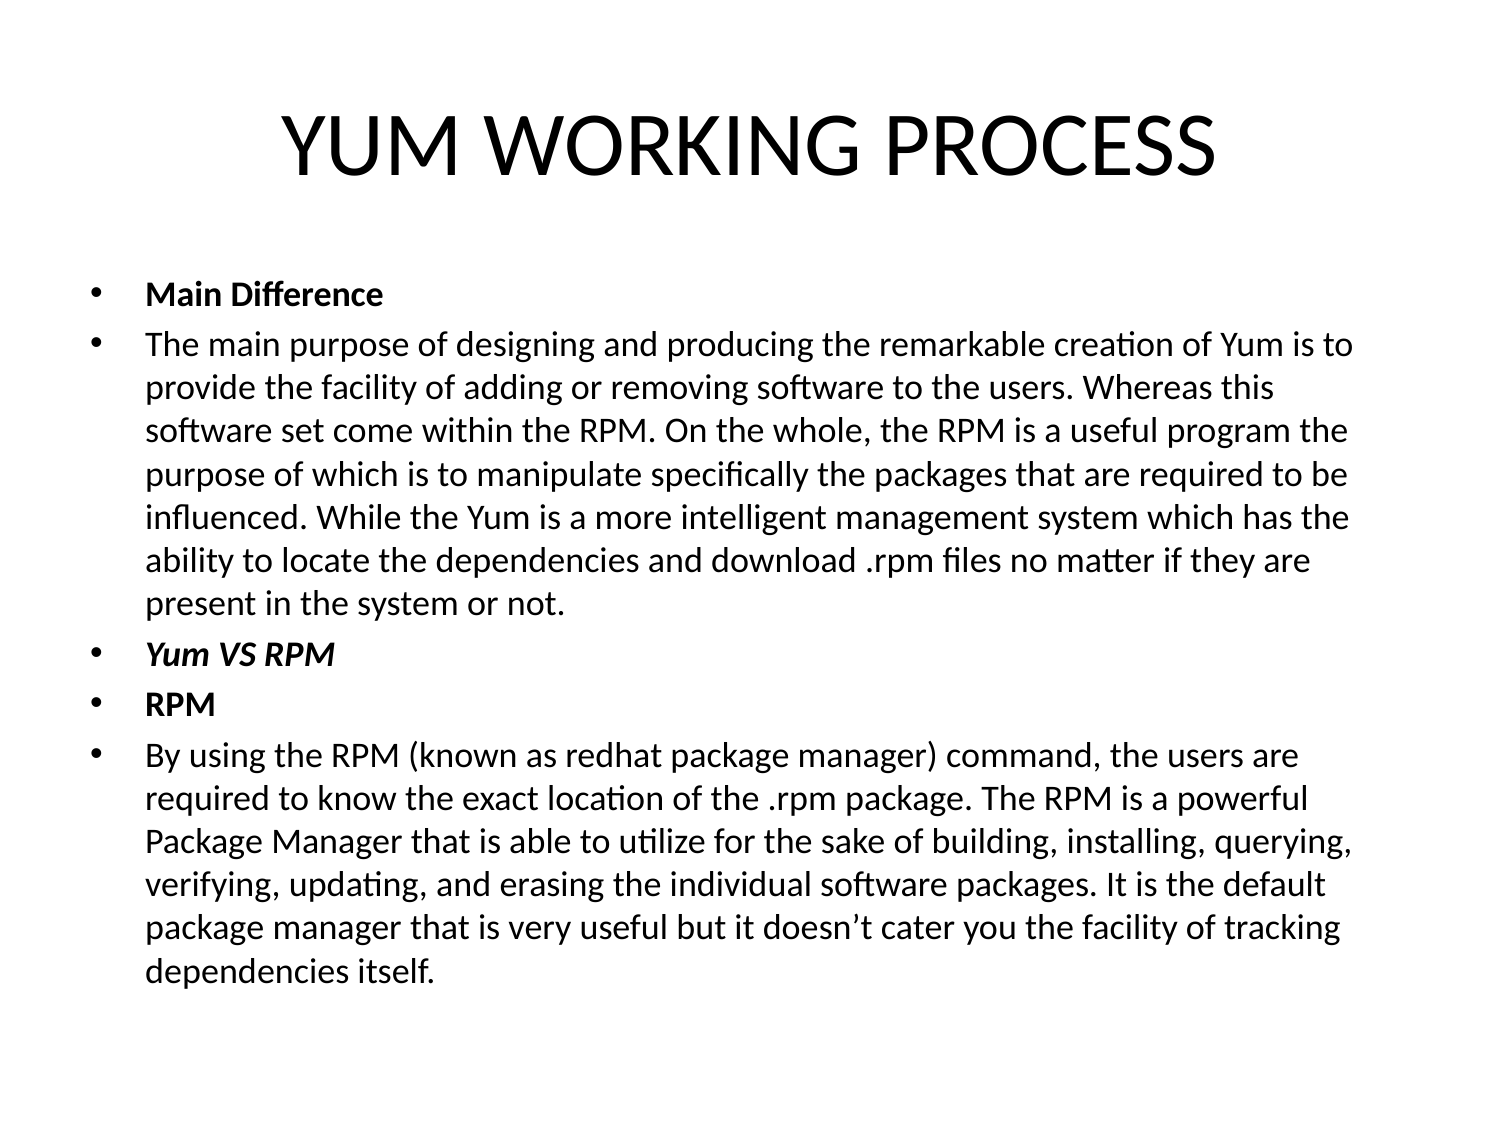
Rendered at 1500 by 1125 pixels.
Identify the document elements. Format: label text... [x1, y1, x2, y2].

title YUM WORKING PROCESS [75, 45, 1425, 233]
list Main Difference The main purpose of designing and producing the remarkable creation of Yum is to provide the facility of adding or removing software to the users. Whereas this software set come within the RPM. On the whole, the RPM is a useful program the purpose of which is to manipulate specifically the packages that are required to be influenced. While the Yum is a more intelligent management system which has the ability to locate the dependencies and download .rpm files no matter if they are present in the system or not. Yum VS RPM RPM By using the RPM (known as redhat package manager) command, the users are required to know the exact location of the .rpm package. The RPM is a powerful Package Manager that is able to utilize for the sake of building, installing, querying, verifying, updating, and erasing the individual software packages. It is the default package manager that is very useful but it doesn’t cater you the facility of tracking dependencies itself. [75, 262, 1425, 1005]
